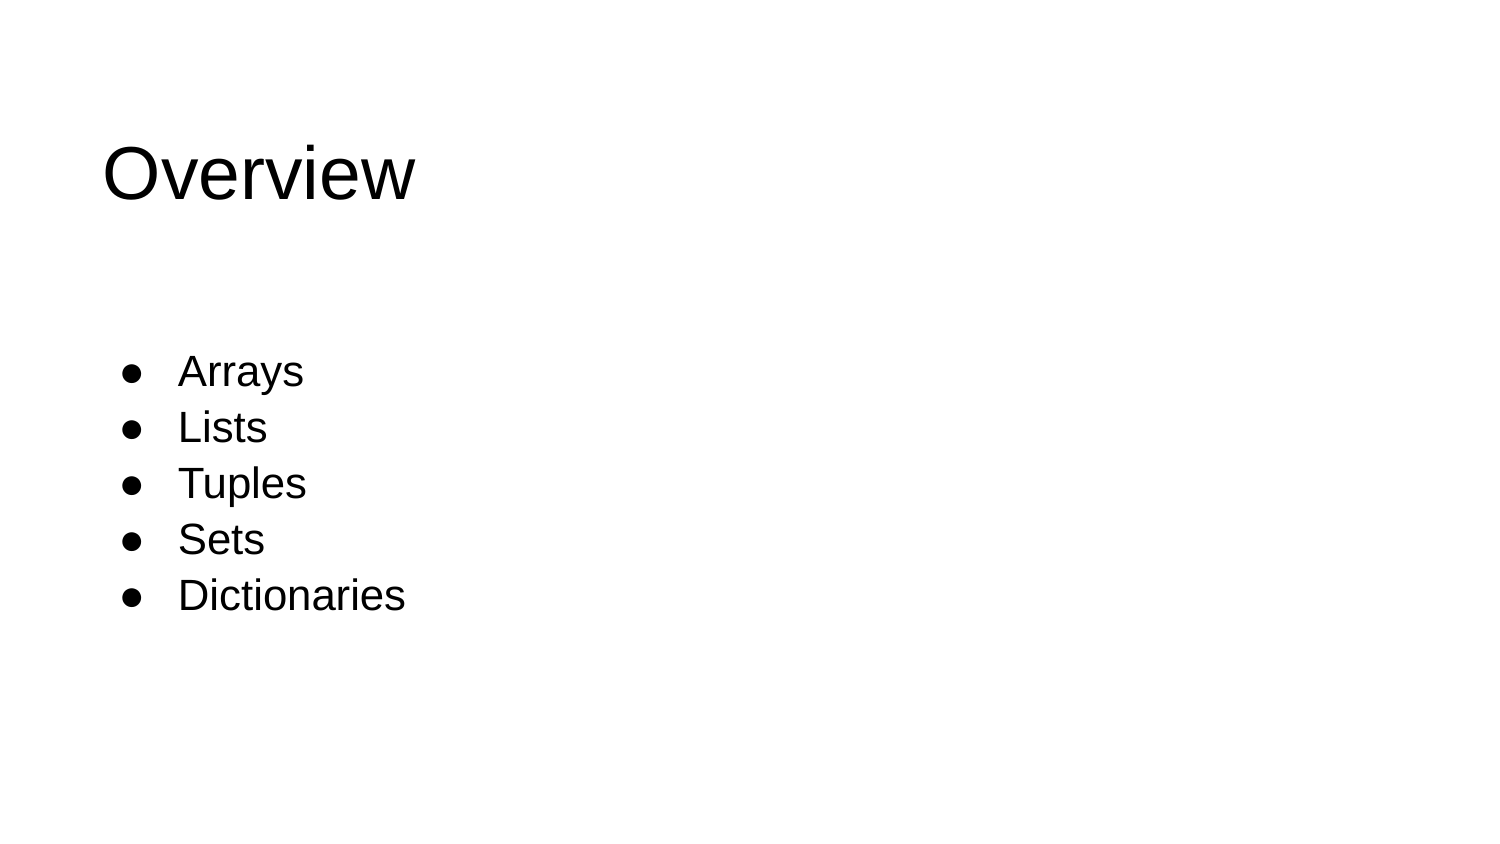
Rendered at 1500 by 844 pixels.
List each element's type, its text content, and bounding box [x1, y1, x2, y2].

title Arrays Lists Tuples Sets Dictionaries [87, 242, 941, 746]
title Overview [87, 116, 941, 242]
